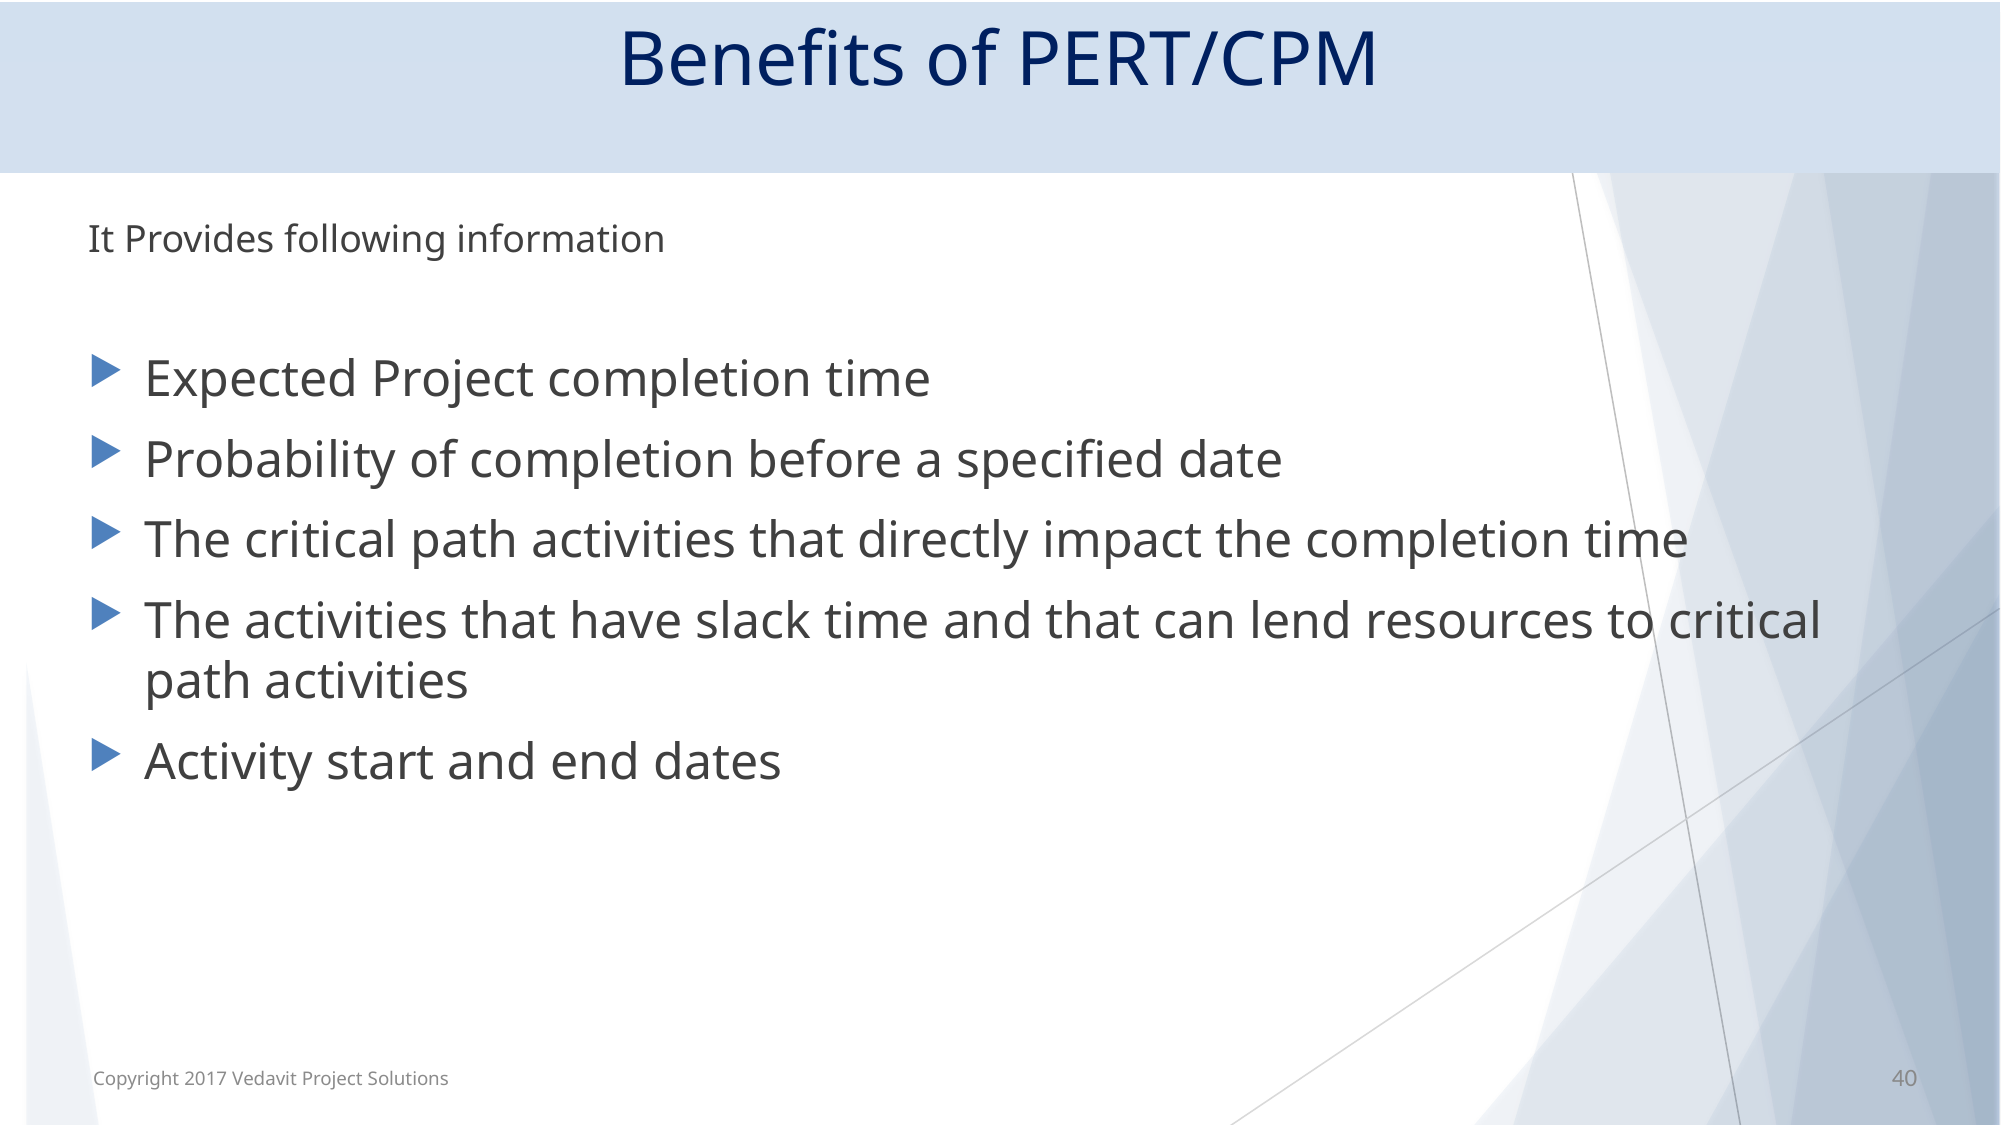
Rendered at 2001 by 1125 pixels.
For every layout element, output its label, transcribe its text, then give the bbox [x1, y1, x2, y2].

title Benefits of PERT/CPM [0, 2, 2000, 173]
slide_number 40 [1820, 1046, 1933, 1107]
footer Copyright 2017 Vedavit Project Solutions [78, 1047, 1180, 1108]
list It Provides following information Expected Project completion time Probability of completion before a specified date The critical path activities that directly impact the completion time The activities that have slack time and that can lend resources to critical path activities Activity start and end dates [73, 207, 1946, 1021]
